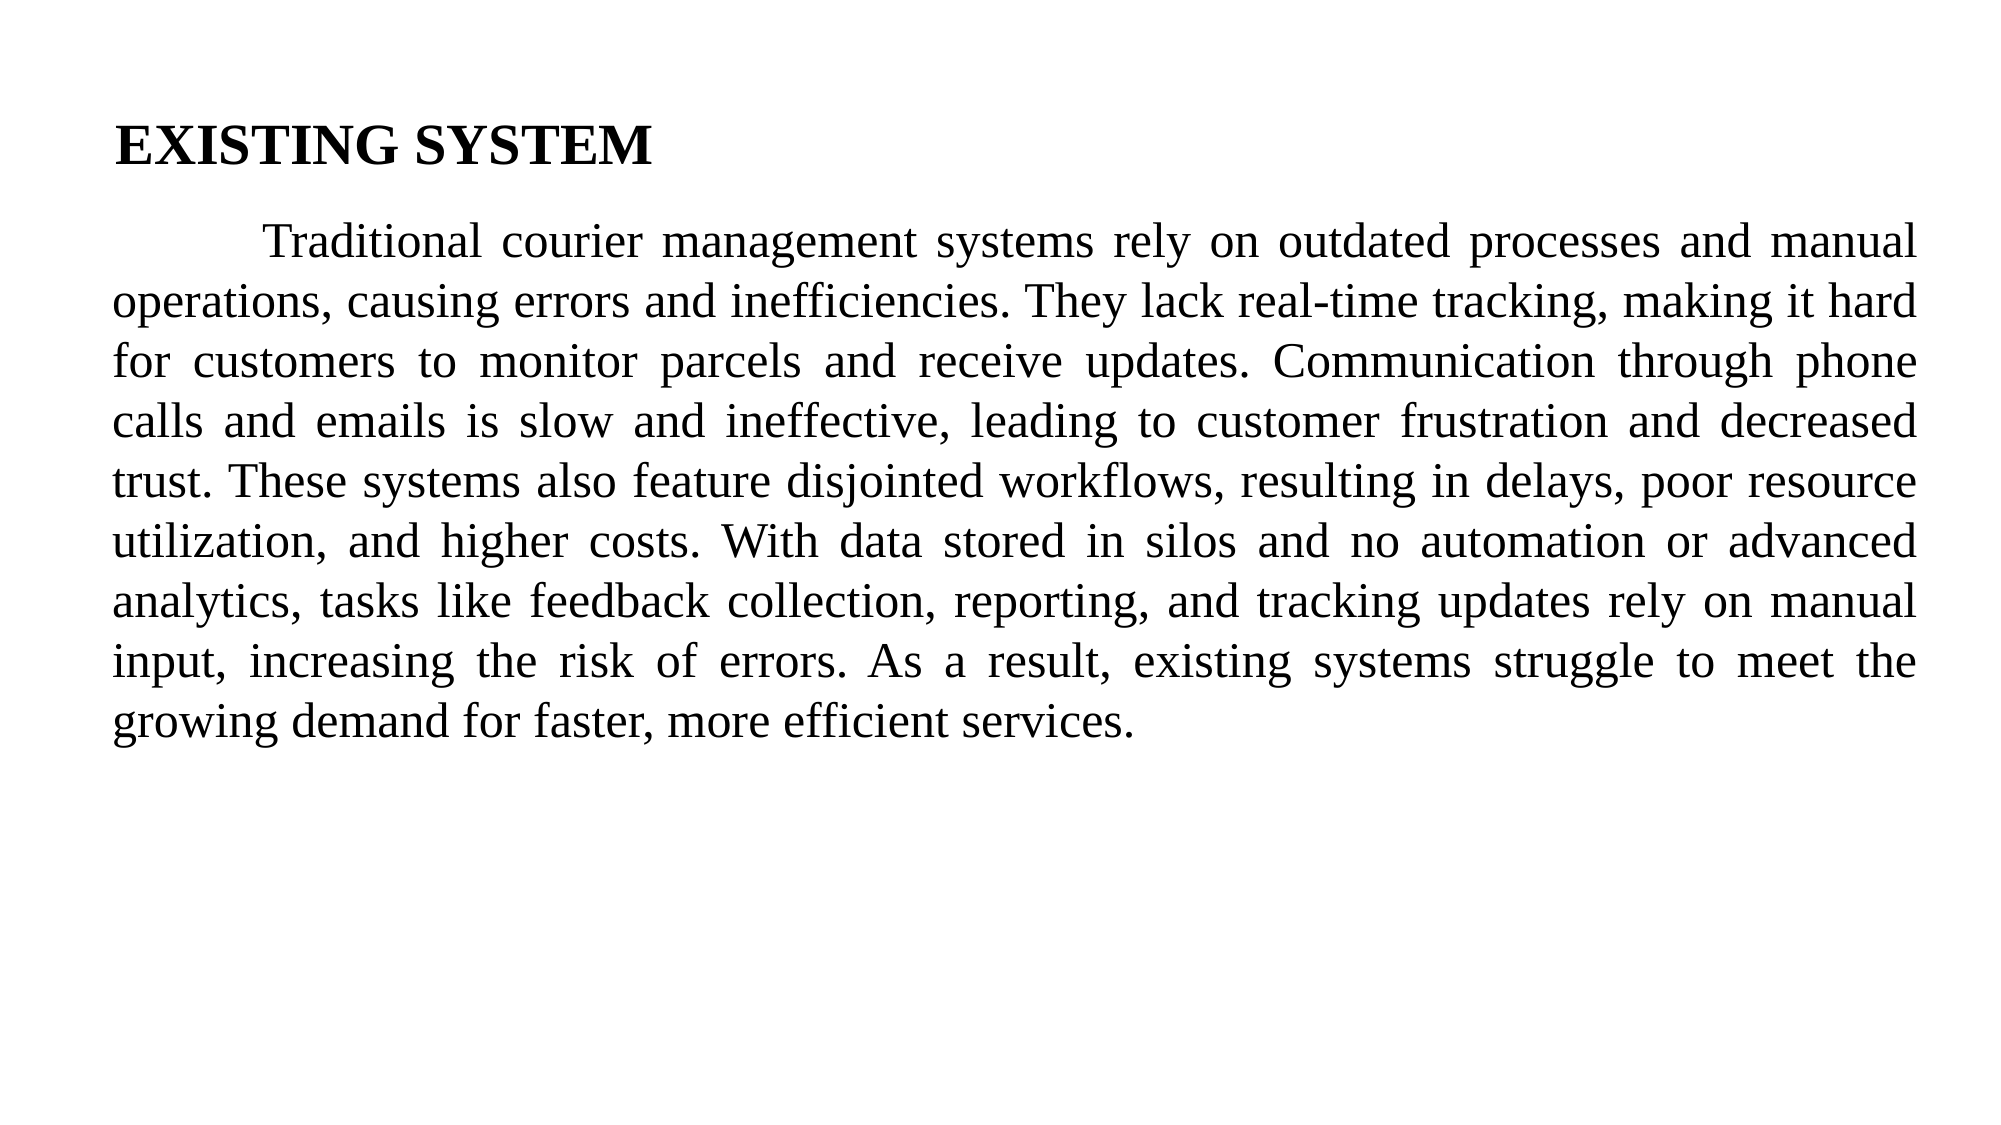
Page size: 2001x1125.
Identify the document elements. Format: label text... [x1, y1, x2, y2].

text_box Traditional courier management systems rely on outdated processes and manual operations, causing errors and inefficiencies. They lack real-time tracking, making it hard for customers to monitor parcels and receive updates. Communication through phone calls and emails is slow and ineffective, leading to customer frustration and decreased trust. These systems also feature disjointed workflows, resulting in delays, poor resource utilization, and higher costs. With data stored in silos and no automation or advanced analytics, tasks like feedback collection, reporting, and tracking updates rely on manual input, increasing the risk of errors. As a result, existing systems struggle to meet the growing demand for faster, more efficient services. [97, 199, 1934, 815]
text_box EXISTING SYSTEM [100, 99, 670, 184]
